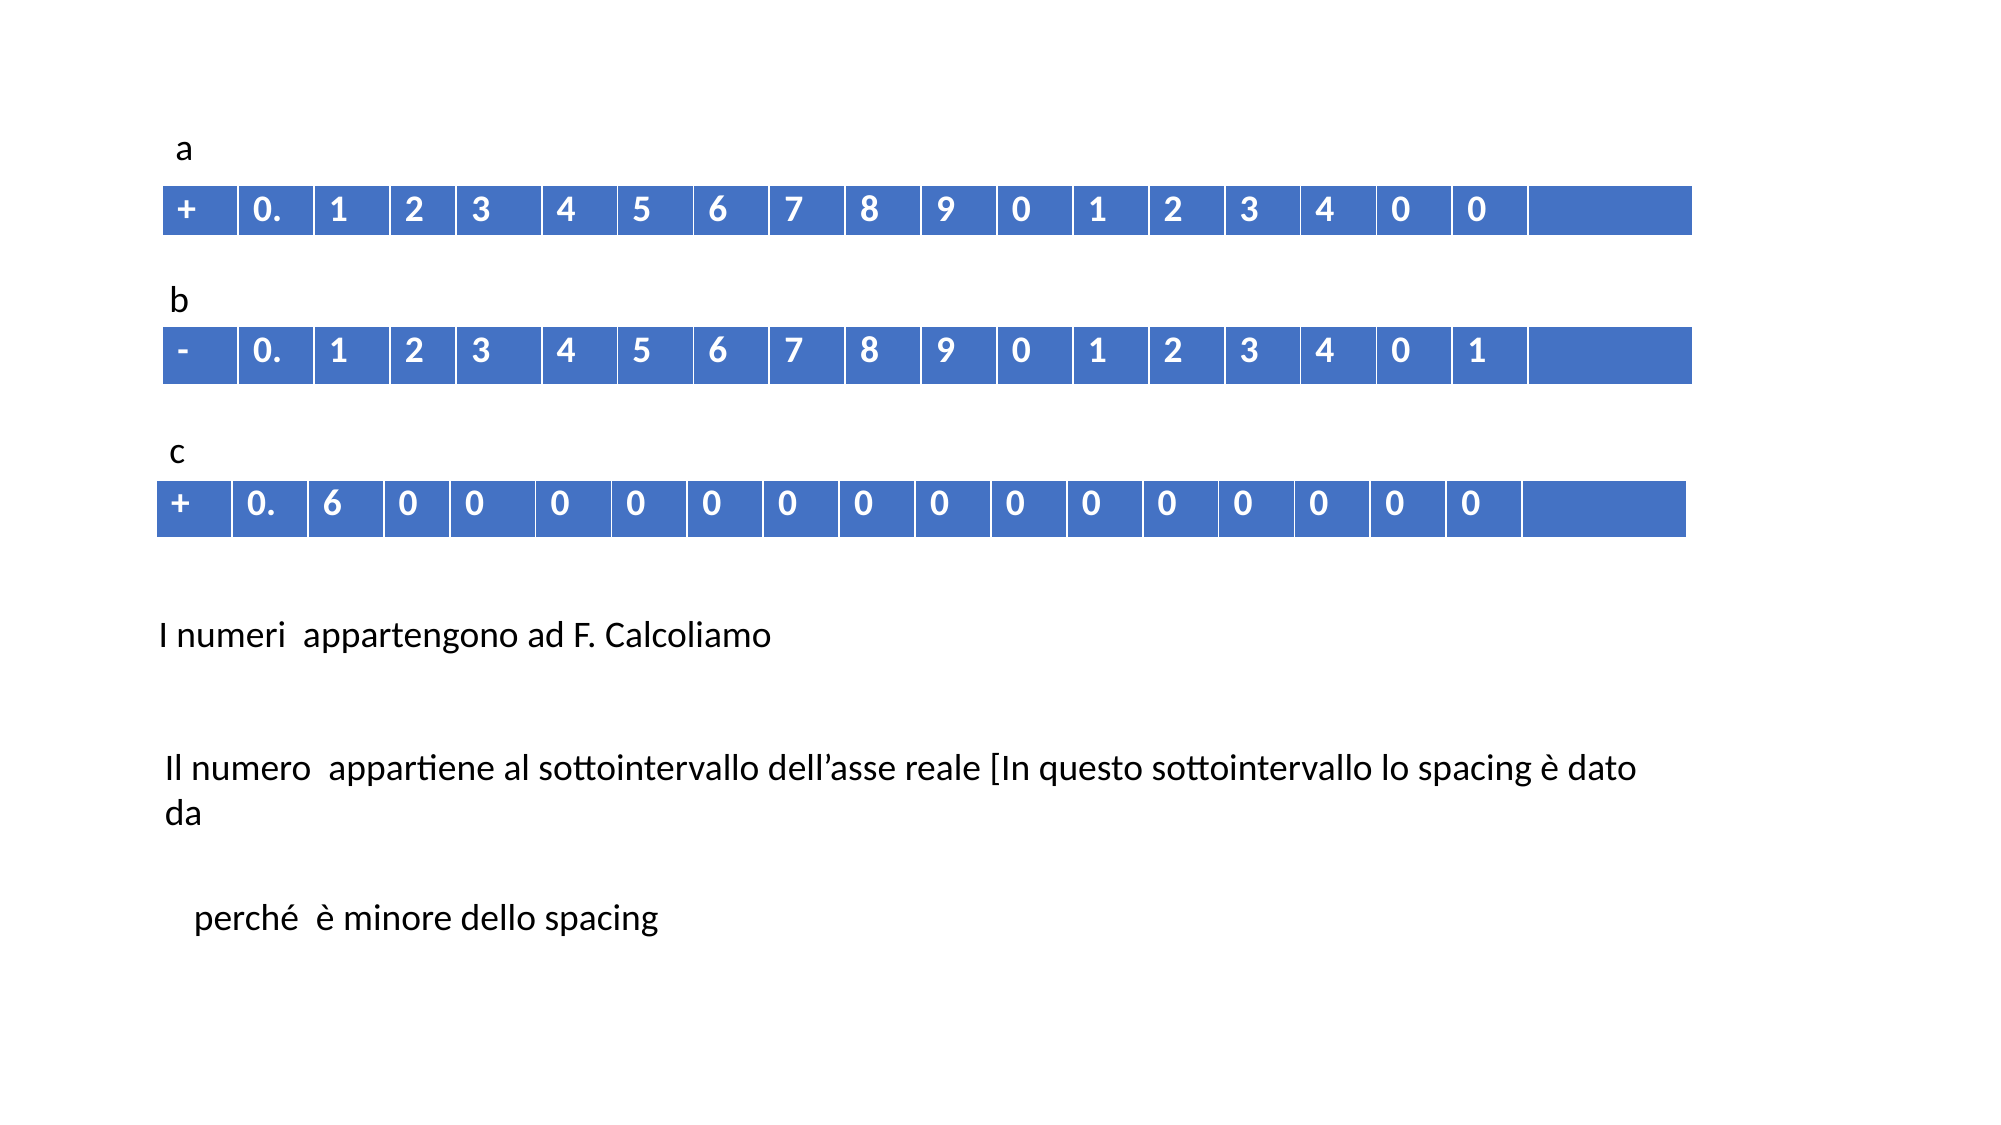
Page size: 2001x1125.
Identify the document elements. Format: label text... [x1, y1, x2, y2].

text_box a [160, 115, 265, 176]
text_box b [154, 267, 207, 328]
text_box c [154, 418, 207, 479]
